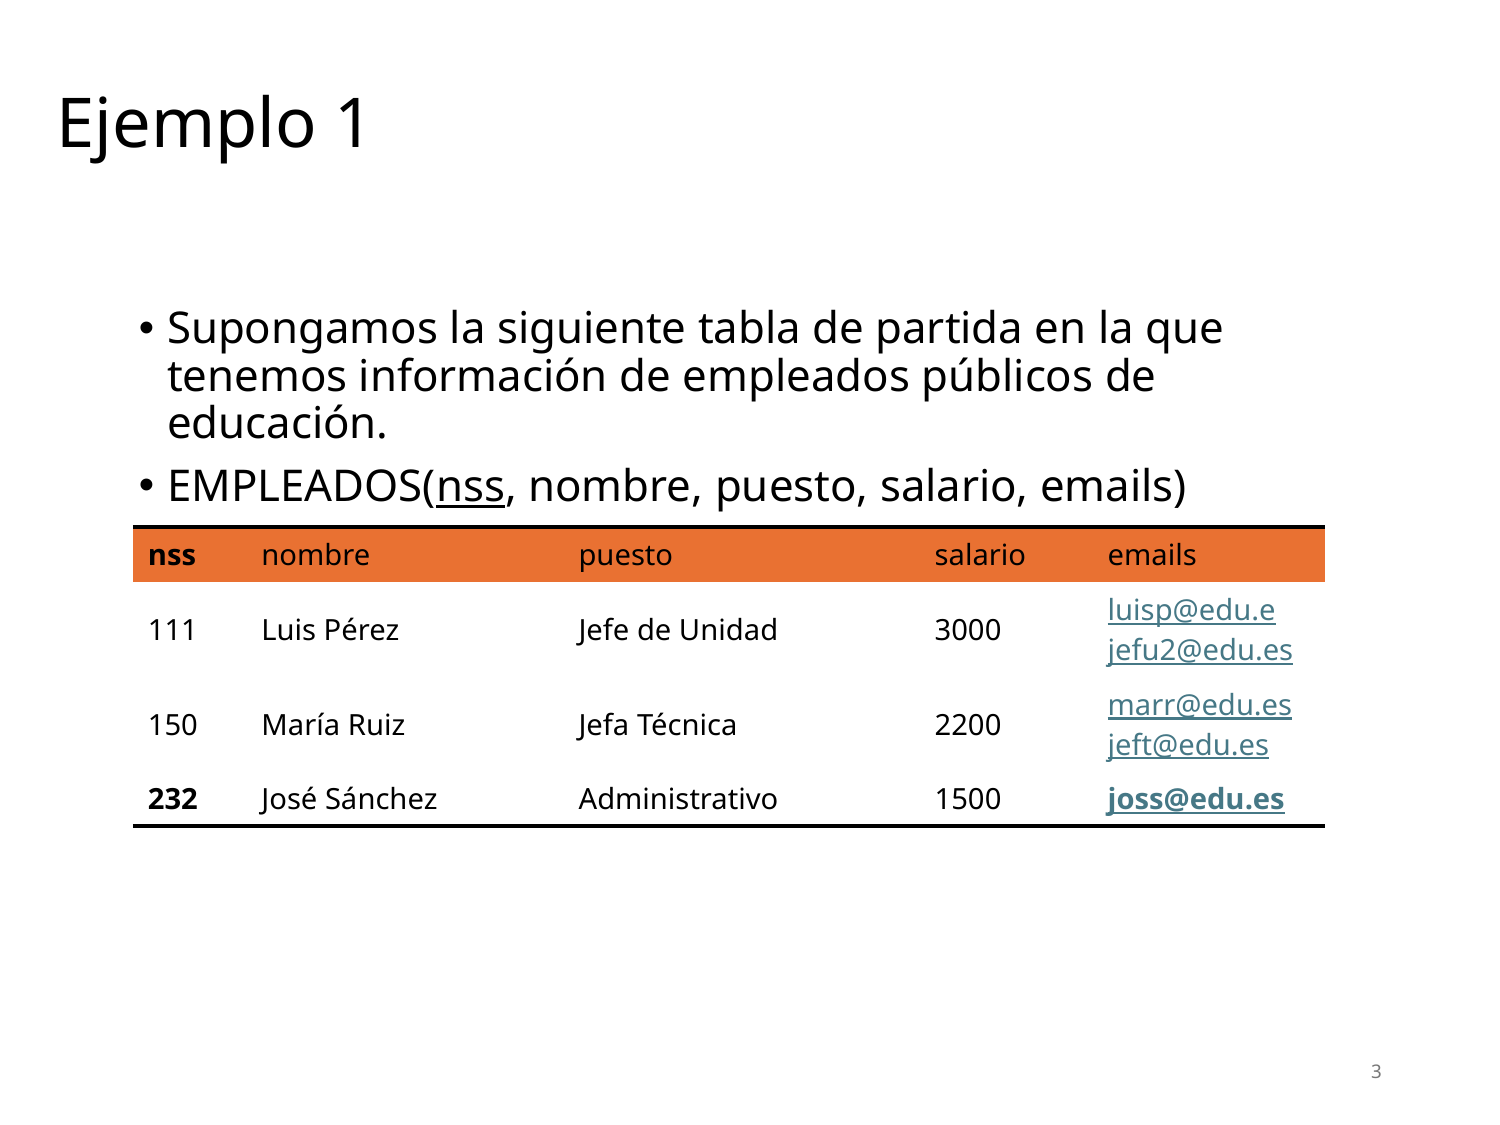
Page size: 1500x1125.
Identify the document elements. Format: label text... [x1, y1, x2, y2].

table_cell Jefe de Unidad [564, 582, 920, 676]
table_header emails [1093, 529, 1325, 582]
table_cell 111 [133, 582, 247, 676]
table_cell José Sánchez [247, 771, 564, 824]
table_header nombre [247, 529, 564, 582]
table_cell Administrativo [564, 771, 920, 824]
table_cell luisp@edu.e jefu2@edu.es [1093, 582, 1325, 676]
slide_number 3 [1059, 1042, 1397, 1103]
table_cell marr@edu.es jeft@edu.es [1093, 676, 1325, 771]
table_cell 3000 [920, 582, 1093, 676]
table_header puesto [564, 529, 920, 582]
table_cell 2200 [920, 676, 1093, 771]
table_cell 150 [133, 676, 247, 771]
table_header salario [920, 529, 1093, 582]
table_cell 232 [133, 771, 247, 824]
table_cell María Ruiz [247, 676, 564, 771]
table_header nss [133, 529, 247, 582]
table_cell Luis Pérez [247, 582, 564, 676]
list Supongamos la siguiente tabla de partida en la que tenemos información de empleados públicos de educación. EMPLEADOS(nss, nombre, puesto, salario, emails) [123, 298, 1317, 575]
table_cell joss@edu.es [1093, 771, 1325, 824]
table_cell 1500 [920, 771, 1093, 824]
title Ejemplo 1 [41, 42, 1372, 209]
table_cell Jefa Técnica [564, 676, 920, 771]
